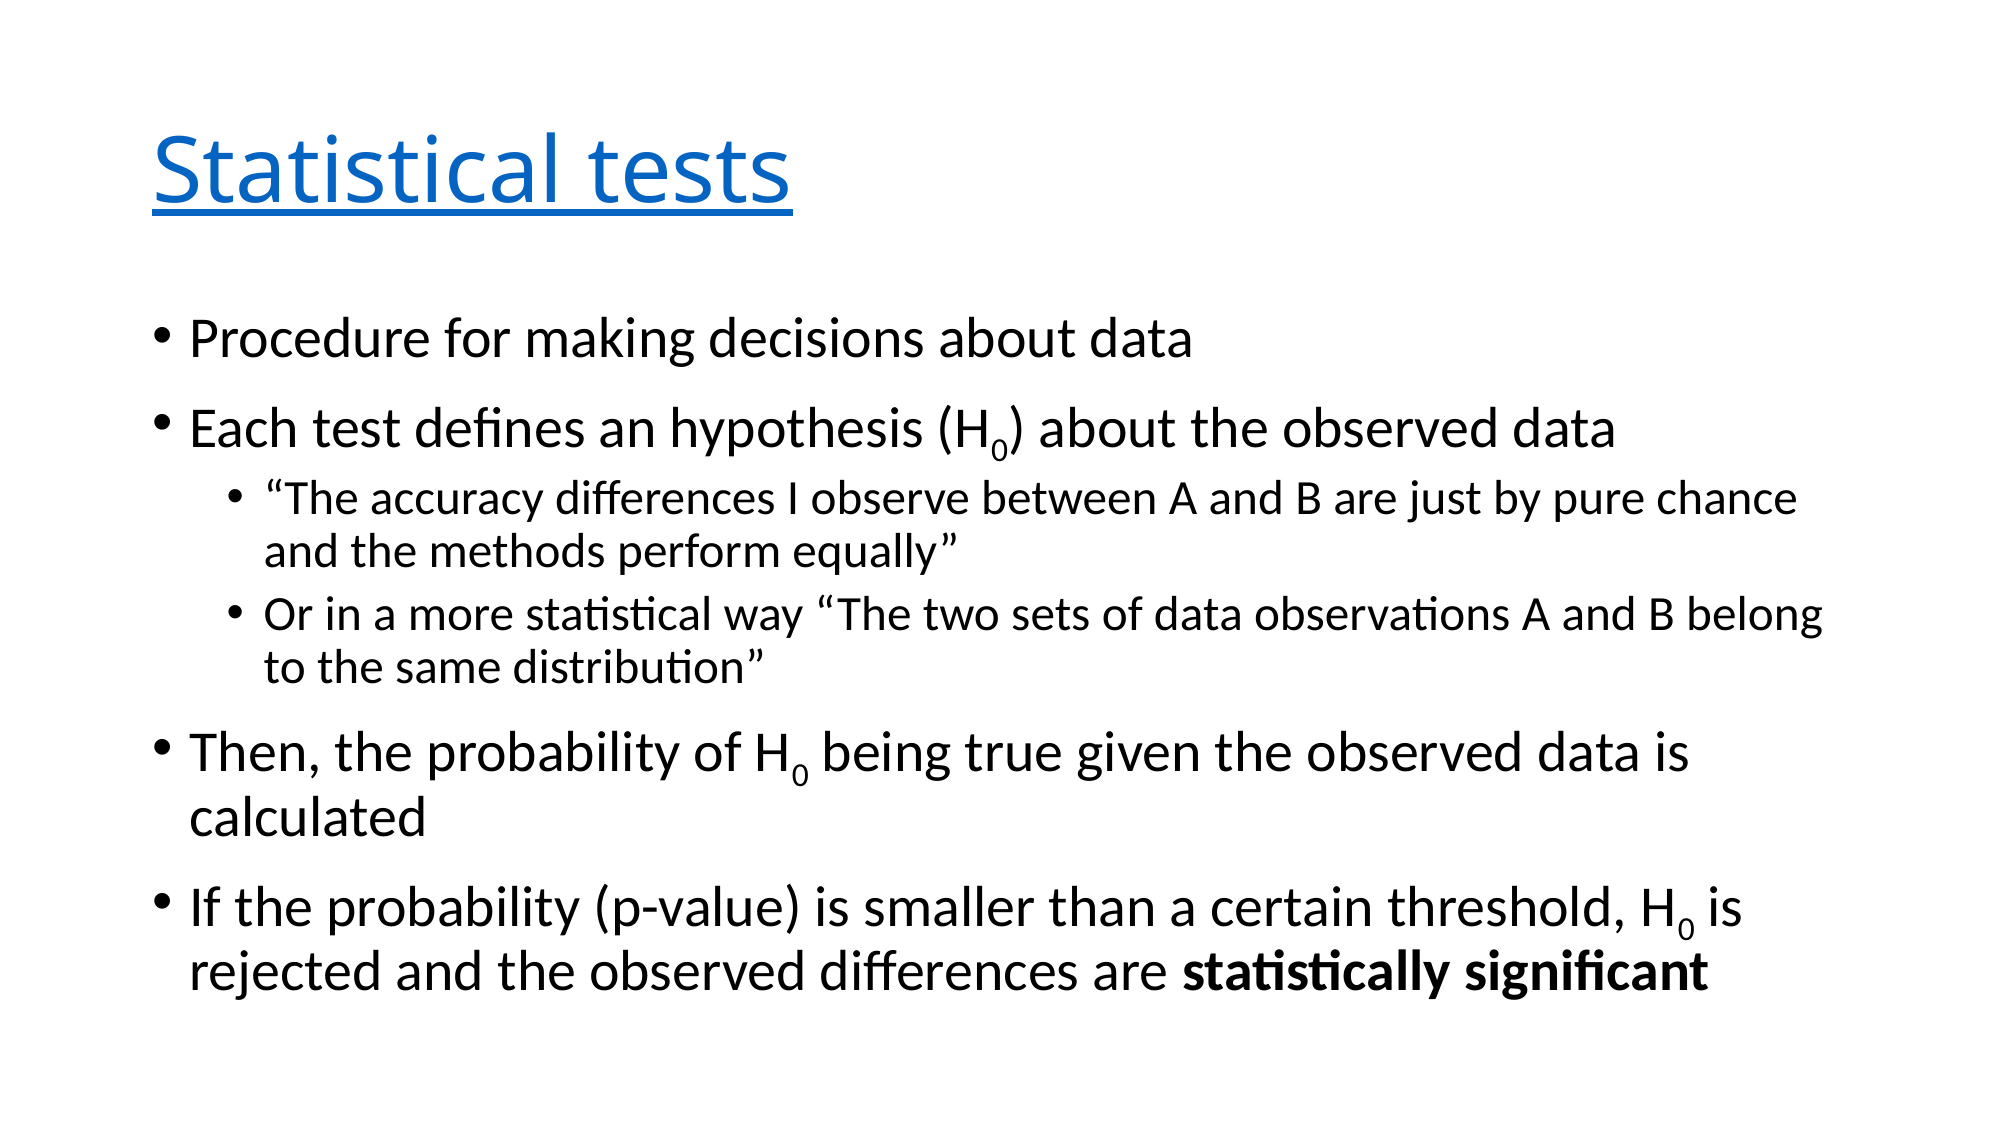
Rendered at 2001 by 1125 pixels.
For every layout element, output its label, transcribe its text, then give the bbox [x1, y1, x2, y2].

list Procedure for making decisions about data Each test defines an hypothesis (H0) about the observed data “The accuracy differences I observe between A and B are just by pure chance and the methods perform equally” Or in a more statistical way “The two sets of data observations A and B belong to the same distribution” Then, the probability of H0 being true given the observed data is calculated If the probability (p-value) is smaller than a certain threshold, H0 is rejected and the observed differences are statistically significant [137, 299, 1863, 1014]
title Statistical tests [137, 59, 1863, 278]
